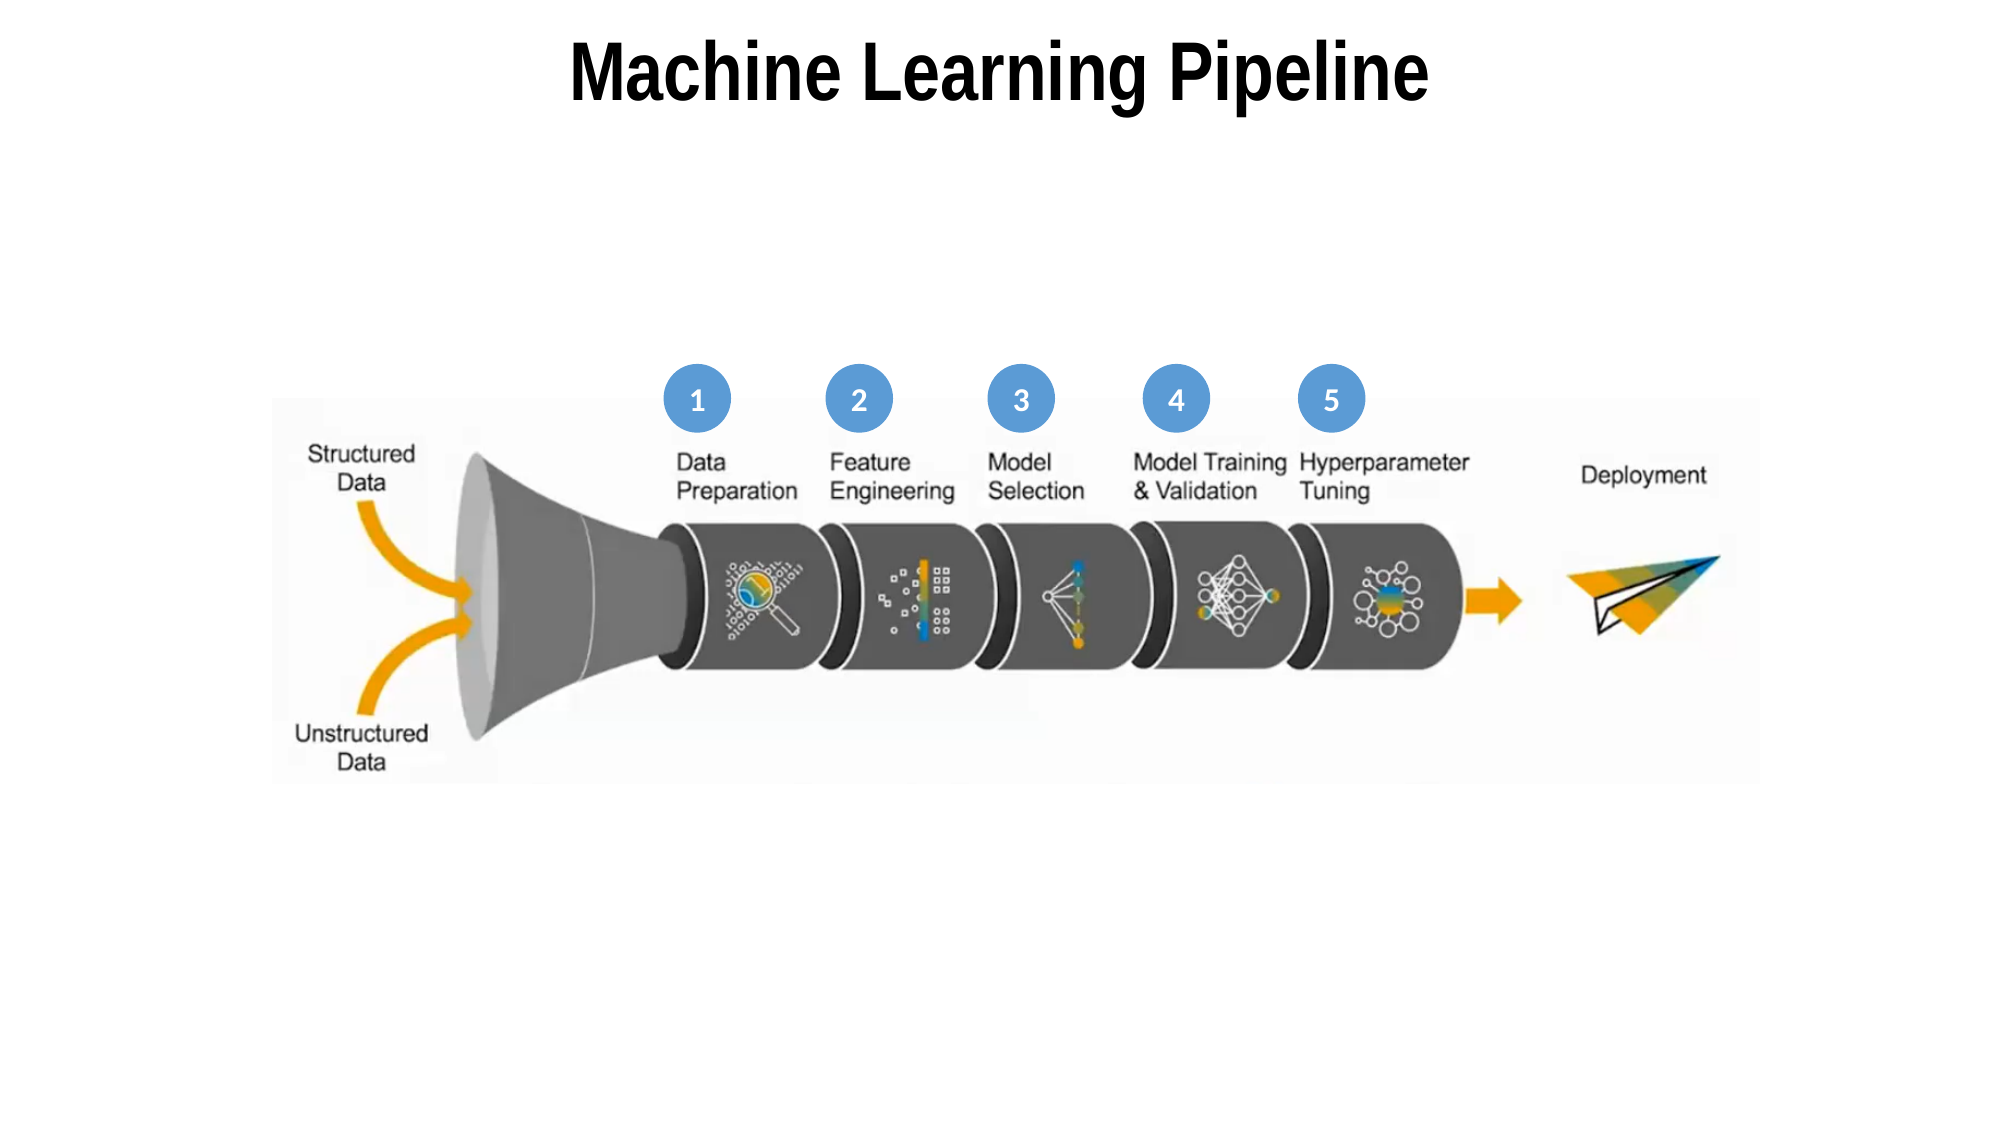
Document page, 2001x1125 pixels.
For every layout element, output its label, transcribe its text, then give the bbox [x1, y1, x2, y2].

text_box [272, 363, 1760, 784]
list Machine Learning Pipeline [0, 12, 2000, 123]
